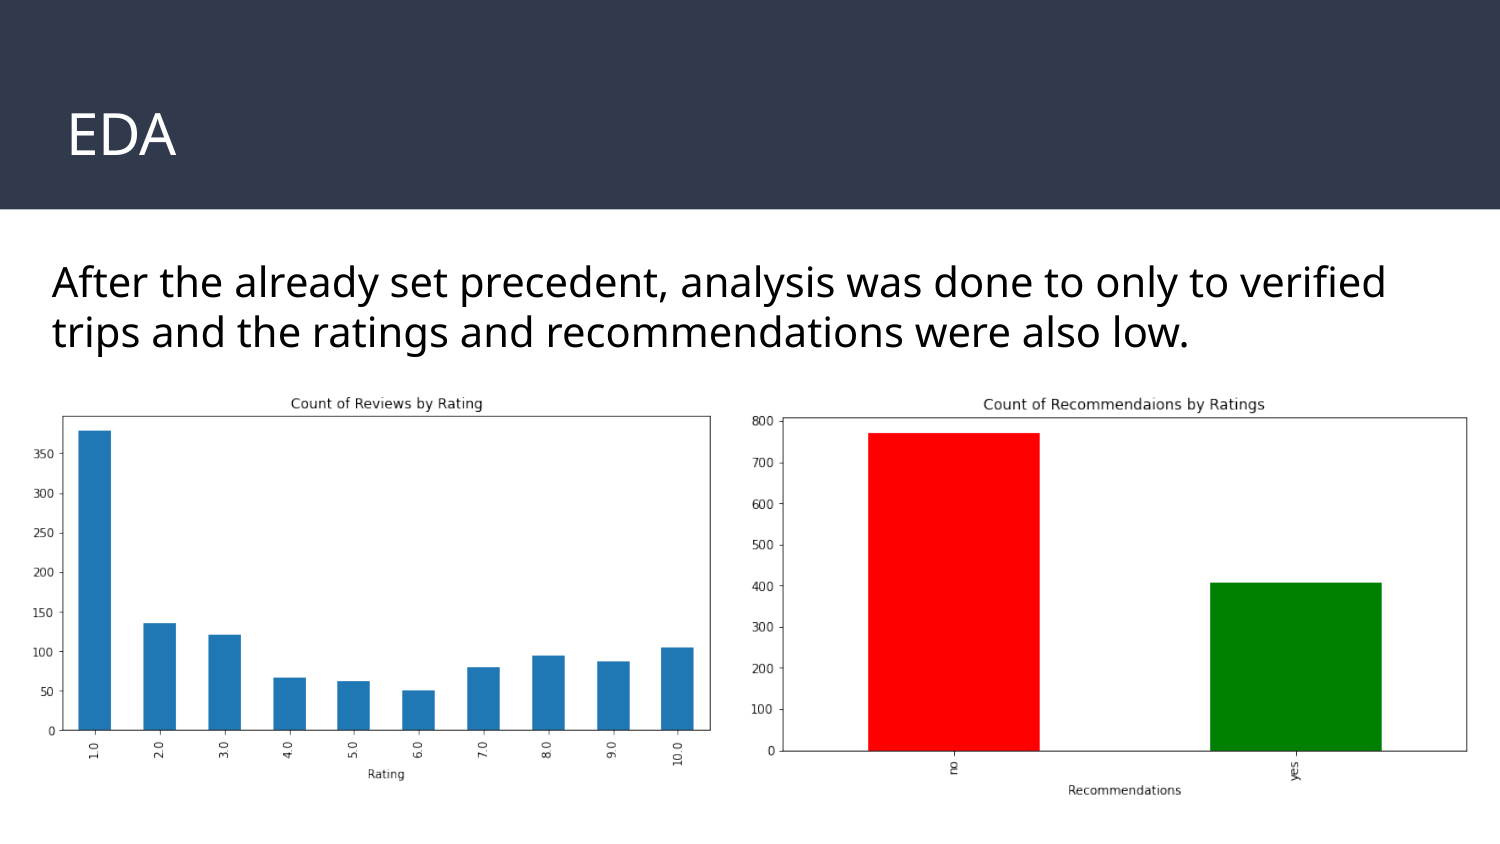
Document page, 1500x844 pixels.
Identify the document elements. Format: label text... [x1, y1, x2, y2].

picture [742, 388, 1476, 806]
picture [24, 388, 718, 789]
text_box After the already set precedent, analysis was done to only to verified trips and the ratings and recommendations were also low. [36, 240, 1449, 365]
title EDA [51, 82, 1449, 185]
